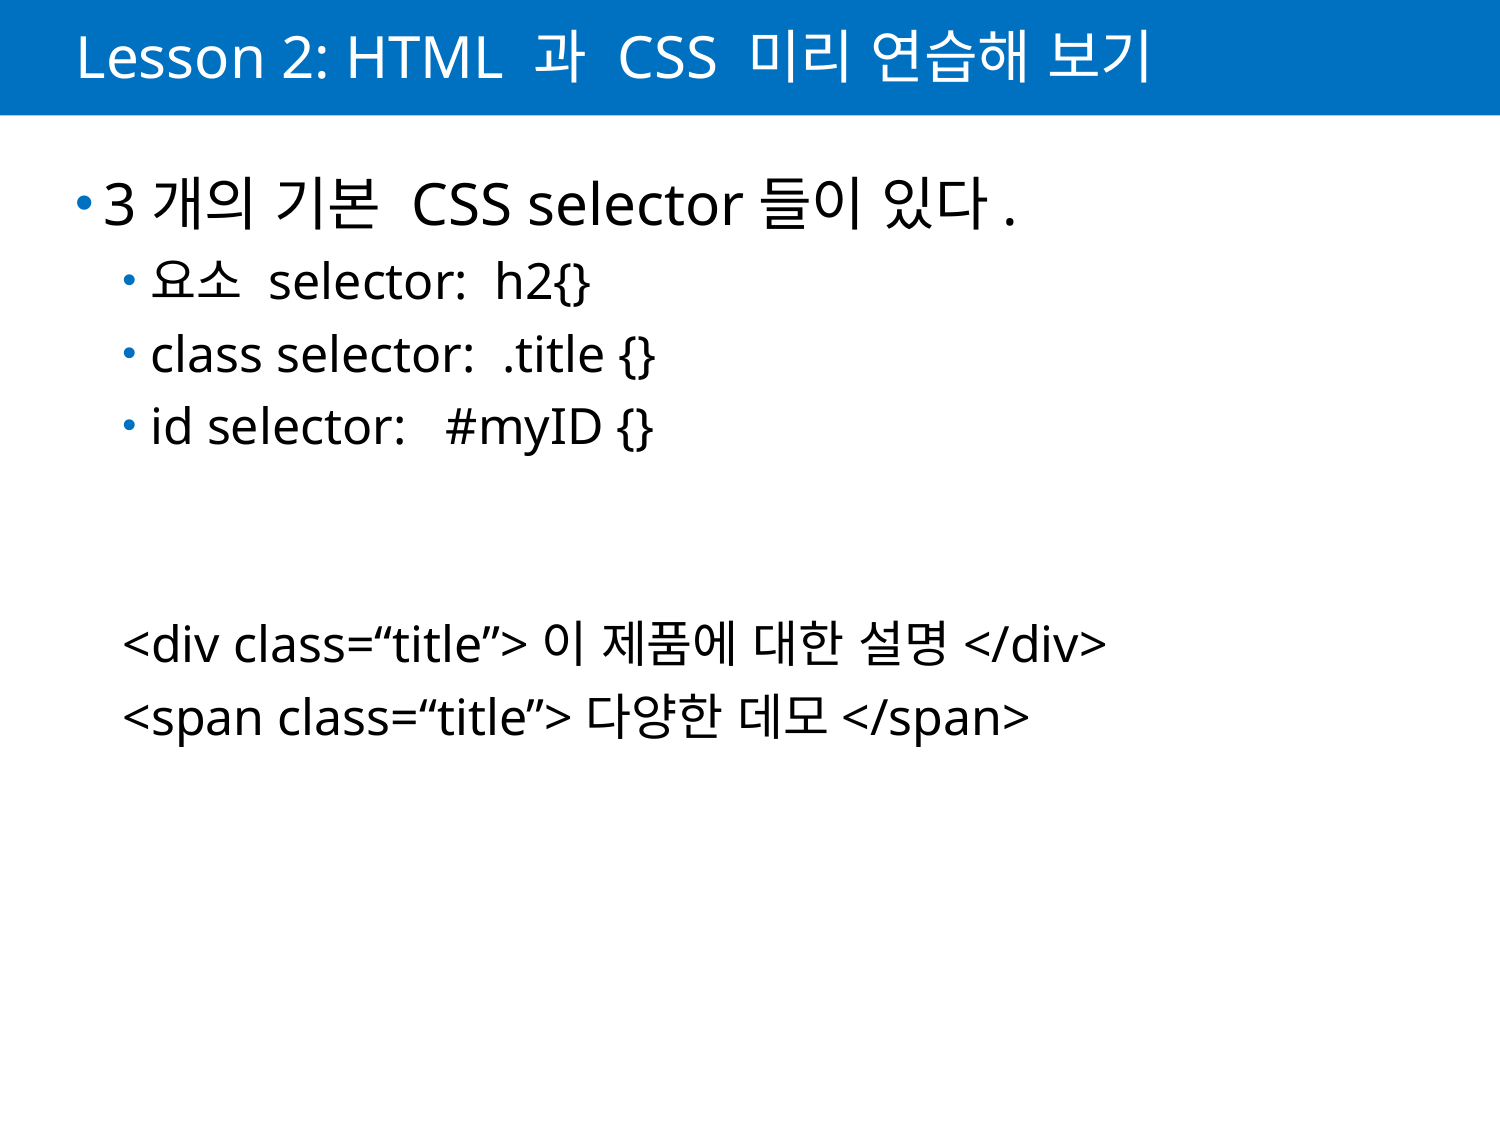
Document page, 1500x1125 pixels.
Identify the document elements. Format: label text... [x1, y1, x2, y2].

text_box 3개의 기본 CSS selector들이 있다. 요소 selector: h2{} class selector: .title {} id selector: #myID {} <div class=“title”>이 제품에 대한 설명</div> <span class=“title”>다양한 데모</span> [75, 167, 1408, 1012]
title Lesson 2: HTML 과 CSS 미리 연습해 보기 [75, 0, 1351, 122]
